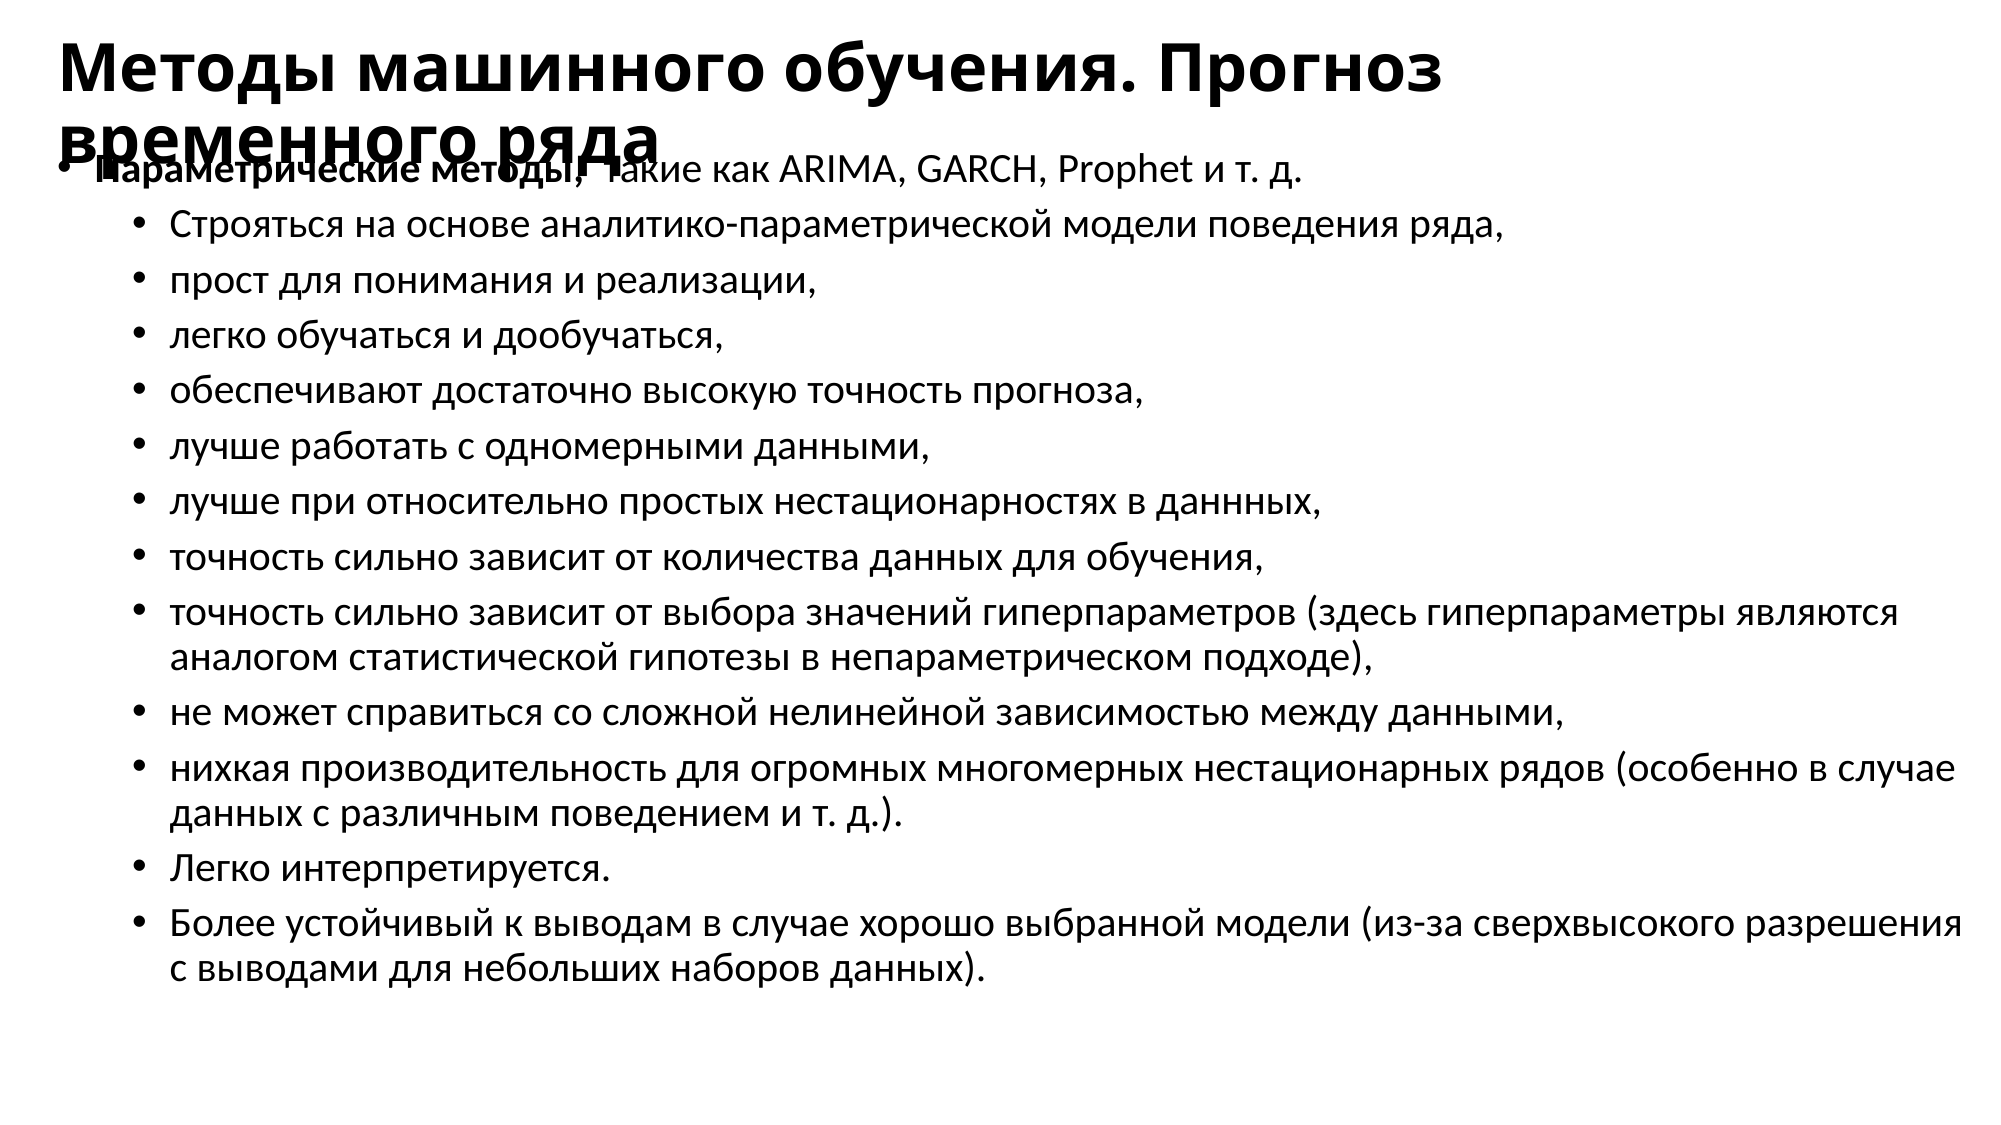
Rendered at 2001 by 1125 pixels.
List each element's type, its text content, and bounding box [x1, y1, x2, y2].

list Параметрические методы, такие как ARIMA, GARCH, Prophet и т. д. Строяться на основе аналитико-параметрической модели поведения ряда, прост для понимания и реализации, легко обучаться и дообучаться, обеспечивают достаточно высокую точность прогноза, лучше работать с одномерными данными, лучше при относительно простых нестационарностях в даннных, точность сильно зависит от количества данных для обучения, точность сильно зависит от выбора значений гиперпараметров (здесь гиперпараметры являются аналогом статистической гипотезы в непараметрическом подходе), не может справиться со сложной нелинейной зависимостью между данными, нихкая производительность для огромных многомерных нестационарных рядов (особенно в случае данных с различным поведением и т. д.). Легко интерпретируется. Более устойчивый к выводам в случае хорошо выбранной модели (из-за сверхвысокого разрешения с выводами для небольших наборов данных). [42, 138, 1984, 1000]
title Методы машинного обучения. Прогноз временного ряда [42, 59, 1863, 138]
